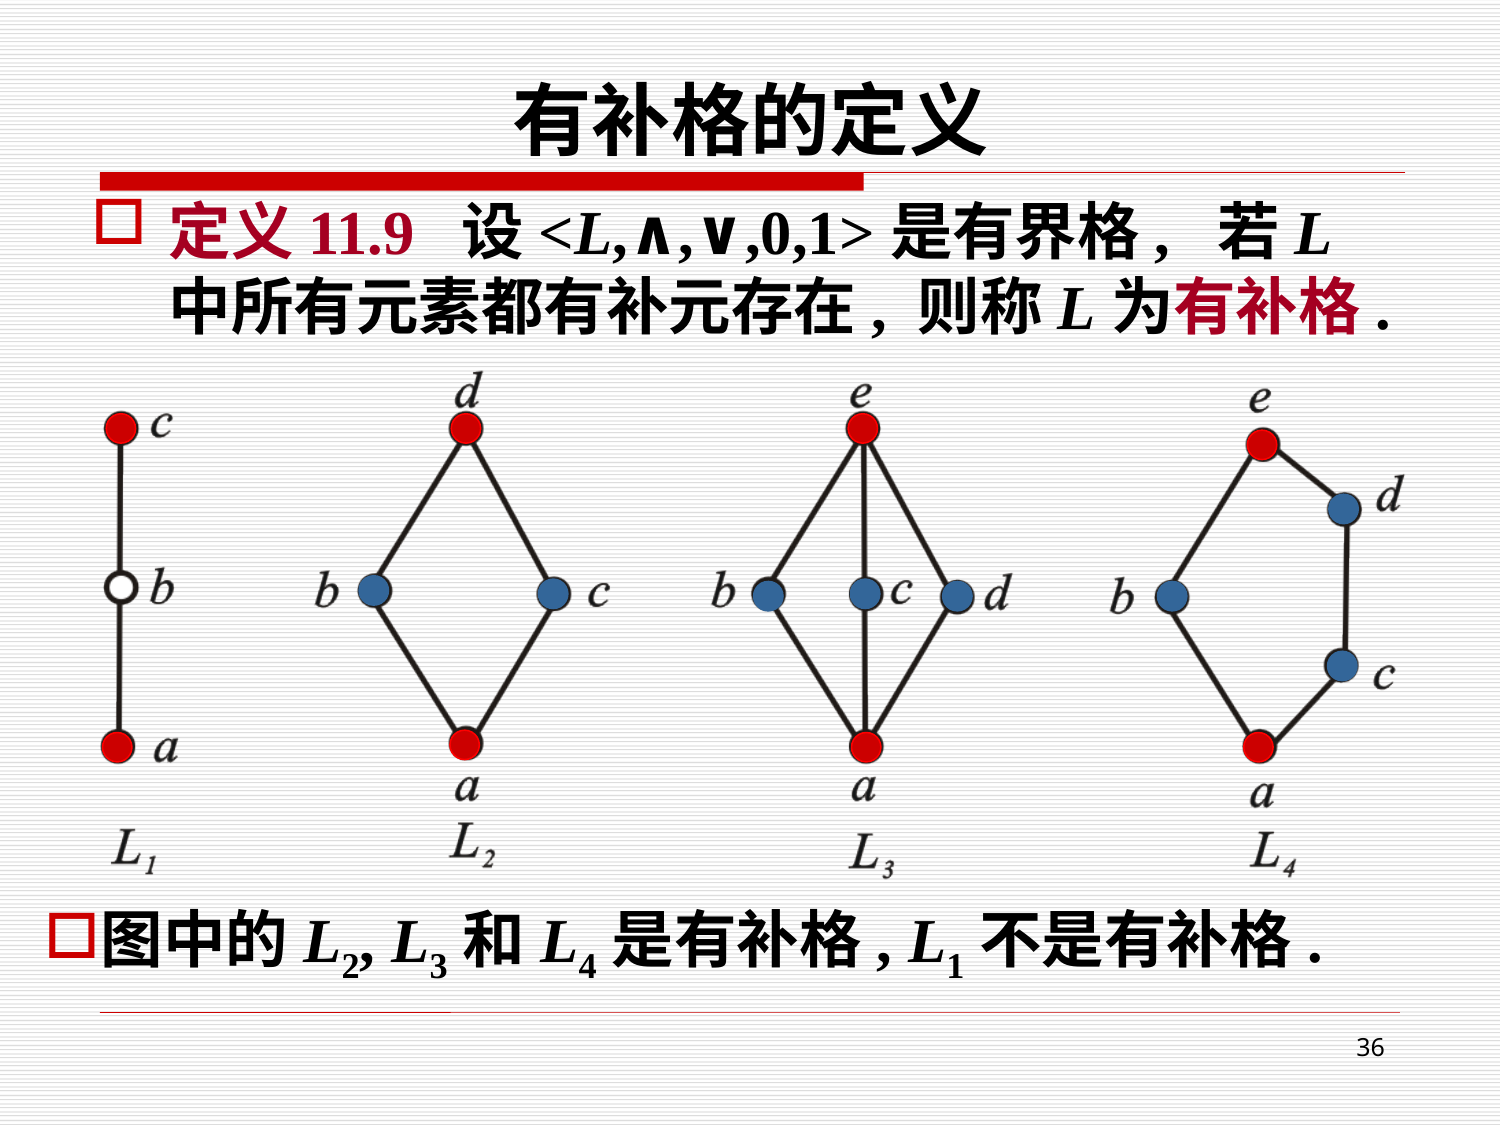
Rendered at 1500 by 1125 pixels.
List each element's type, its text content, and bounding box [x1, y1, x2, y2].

title 有补格的定义 [94, 50, 1407, 173]
slide_number 36 [1074, 1024, 1401, 1103]
text_box 图中的L2, L3和L4是有补格, L1不是有补格. [29, 893, 1354, 994]
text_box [99, 349, 1436, 891]
picture [0, 0, 1500, 1125]
list 定义11.9 设<L,∧,∨,0,1>是有界格, 若L中所有元素都有补元存在, 则称L为有补格. [76, 184, 1424, 398]
